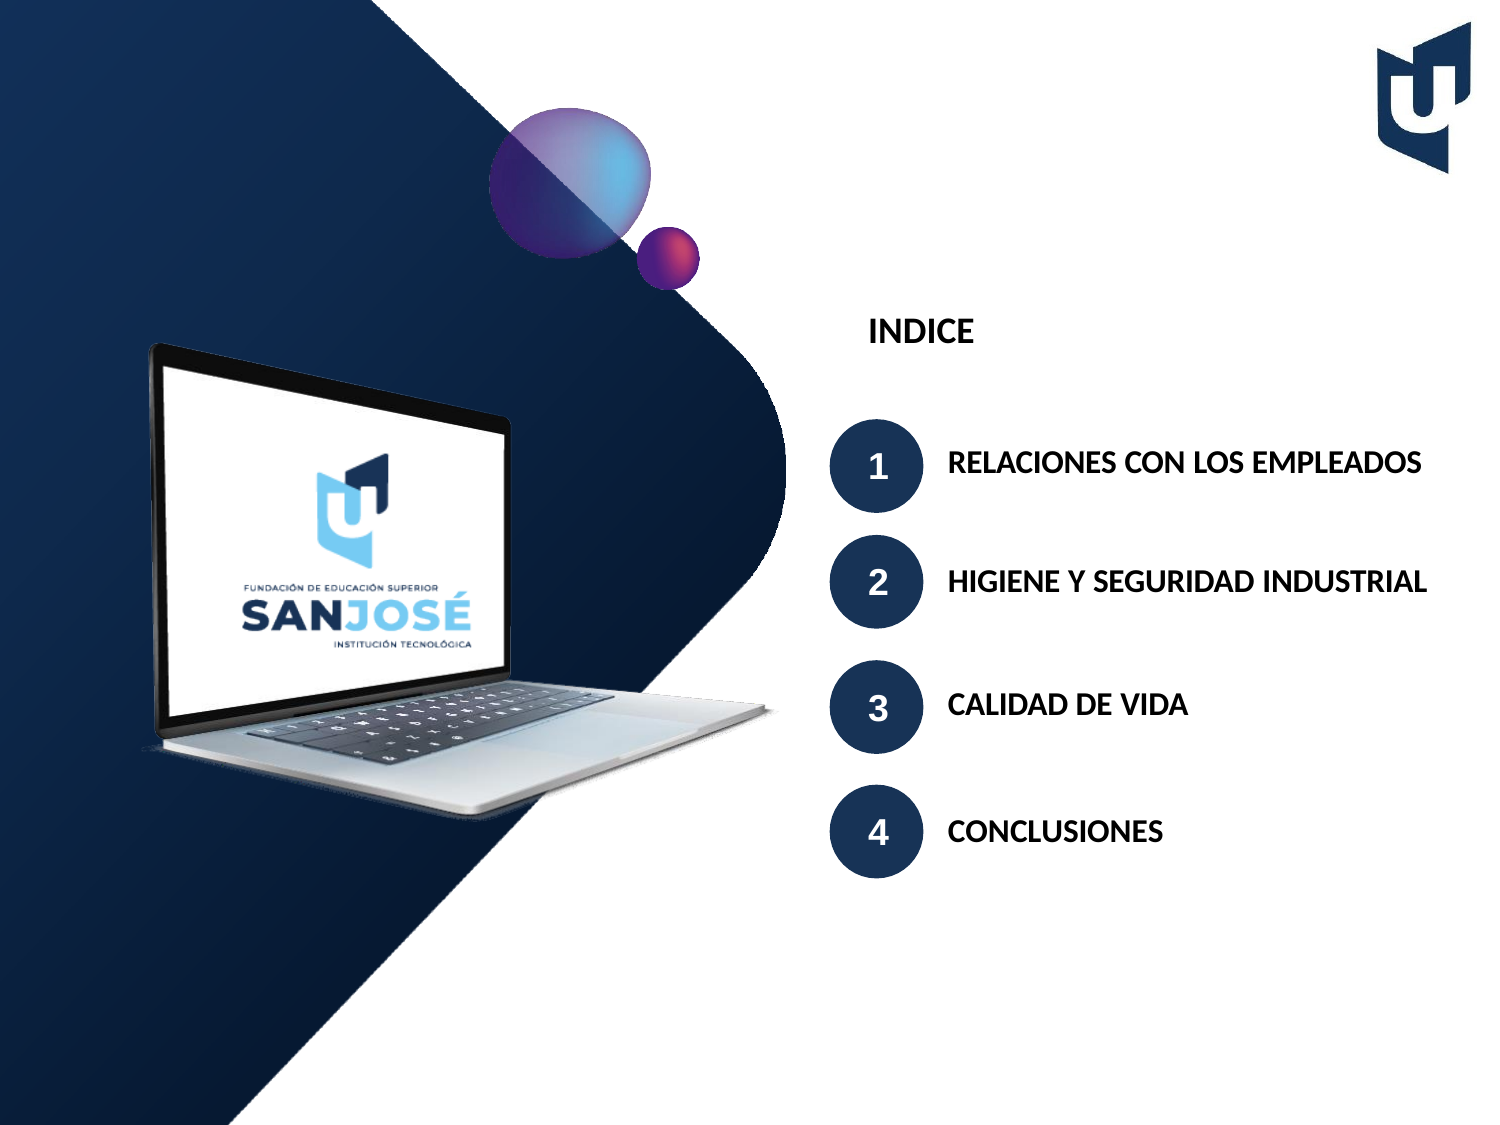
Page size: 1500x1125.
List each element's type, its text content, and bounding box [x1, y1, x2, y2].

title INDICE [927, 304, 977, 495]
text_box CALIDAD DE VIDA [945, 680, 1194, 723]
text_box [0, 0, 924, 1125]
text_box RELACIONES CON LOS EMPLEADOS [945, 438, 1430, 481]
picture [1369, 15, 1477, 179]
text_box CONCLUSIONES [945, 807, 1165, 850]
text_box HIGIENE Y SEGURIDAD INDUSTRIAL [945, 556, 1436, 599]
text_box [380, 15, 753, 317]
